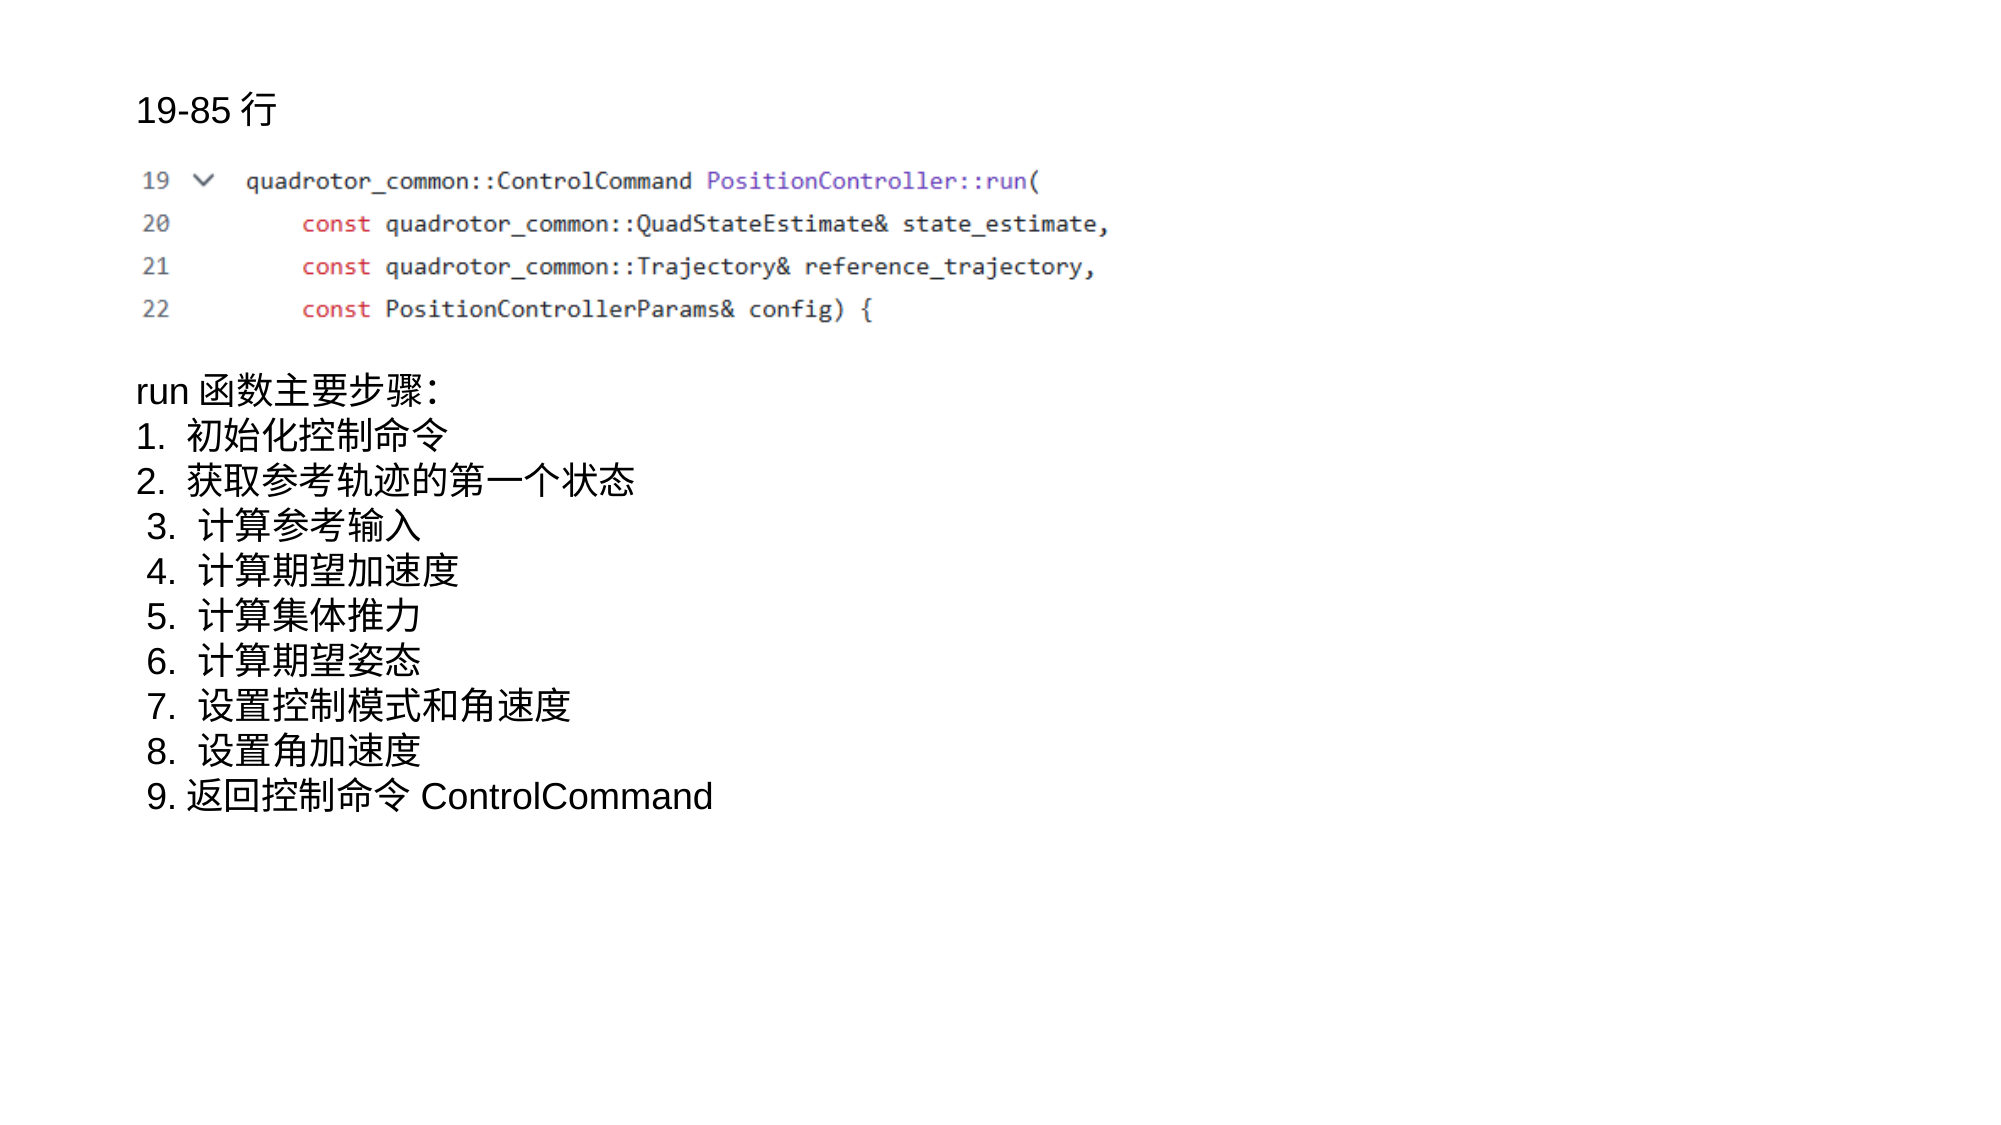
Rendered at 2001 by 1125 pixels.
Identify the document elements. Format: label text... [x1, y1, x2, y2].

picture [120, 167, 1148, 331]
text_box 19-85行 [121, 78, 788, 138]
text_box run函数主要步骤： 1. 初始化控制命令 2. 获取参考轨迹的第一个状态 3. 计算参考输入 4. 计算期望加速度 5. 计算集体推力 6. 计算期望姿态 7. 设置控制模式和角速度 8. 设置角加速度 9.返回控制命令ControlCommand [121, 359, 788, 914]
